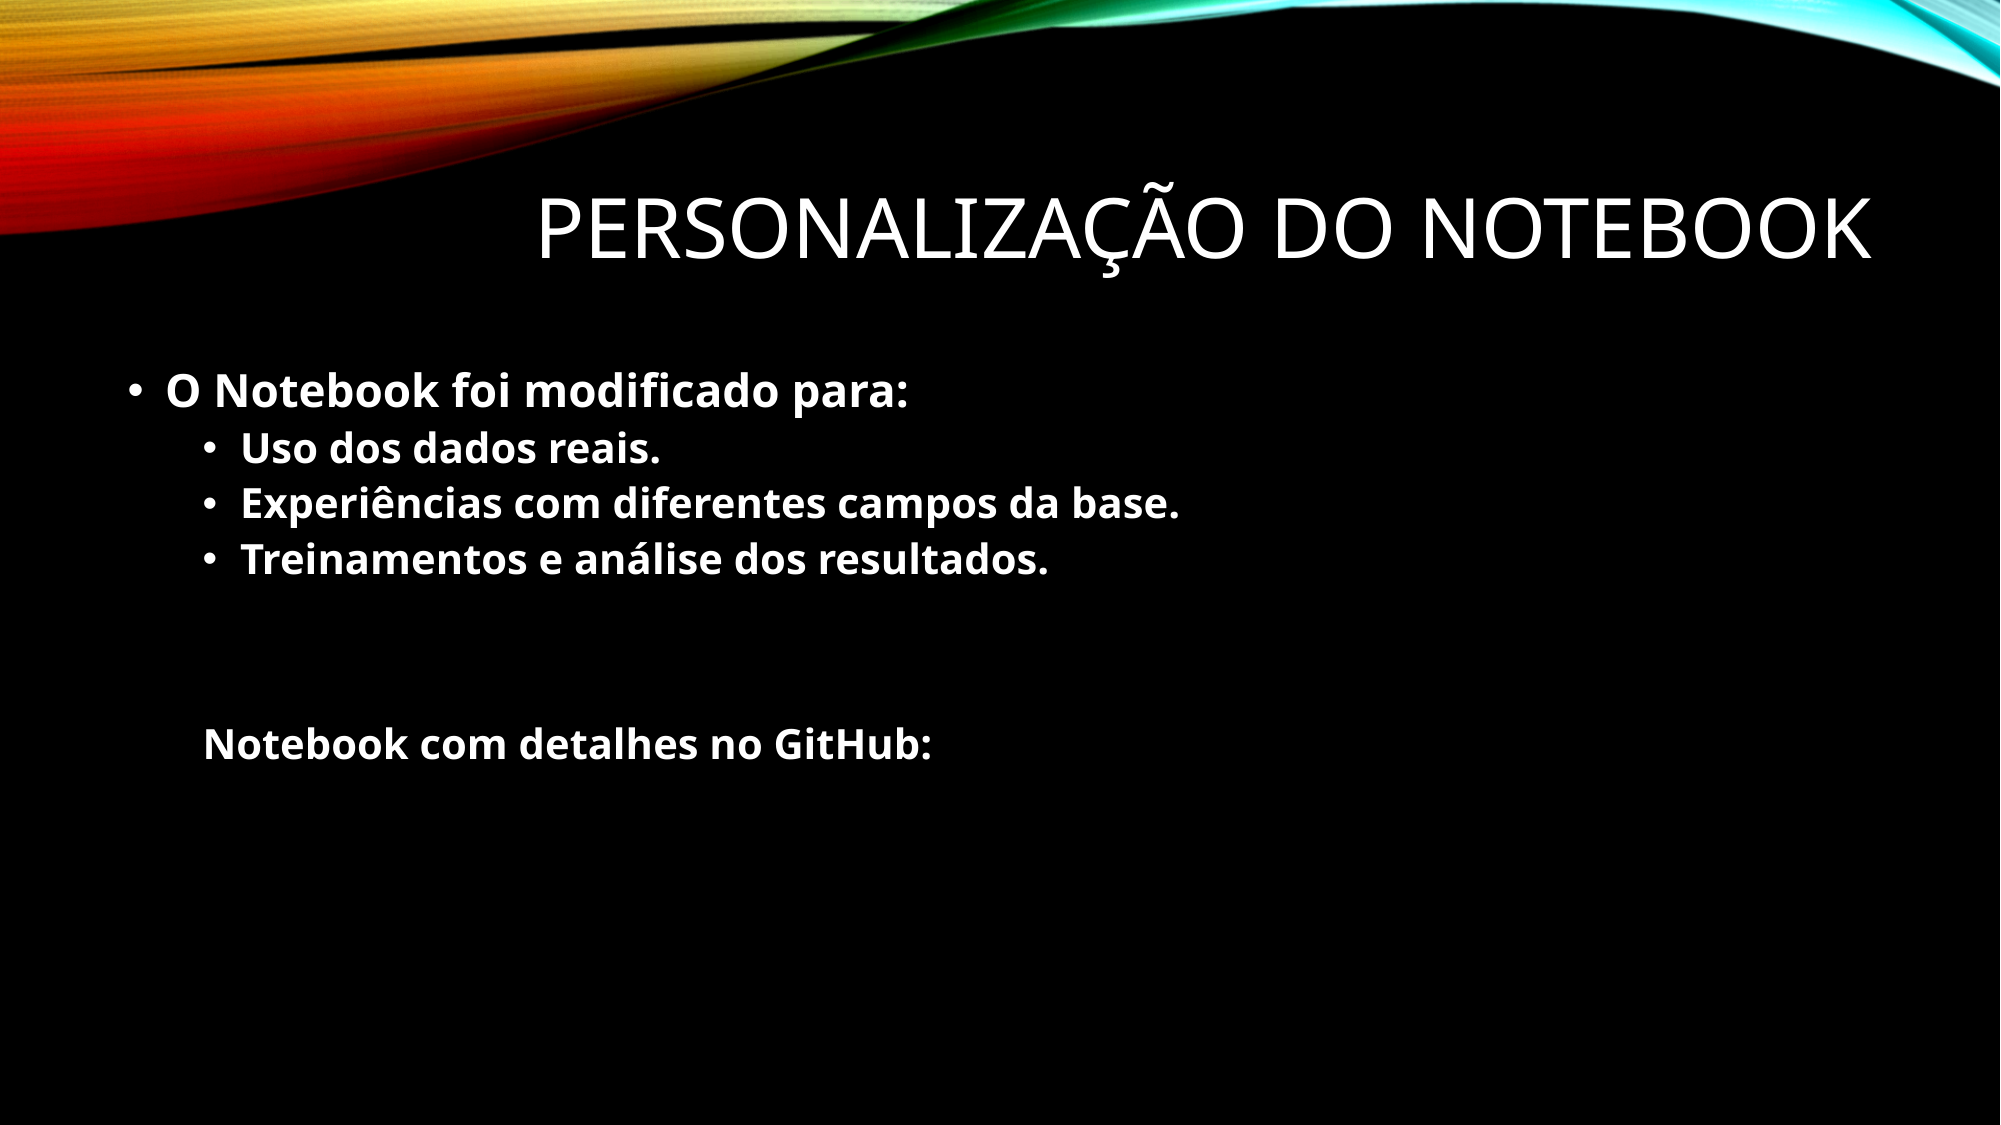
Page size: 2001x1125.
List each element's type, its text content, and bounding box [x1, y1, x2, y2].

list O Notebook foi modificado para: Uso dos dados reais. Experiências com diferentes campos da base. Treinamentos e análise dos resultados. Notebook com detalhes no GitHub: [112, 360, 1888, 1021]
title personalização do Notebook [474, 125, 1888, 338]
picture [0, 0, 2000, 237]
